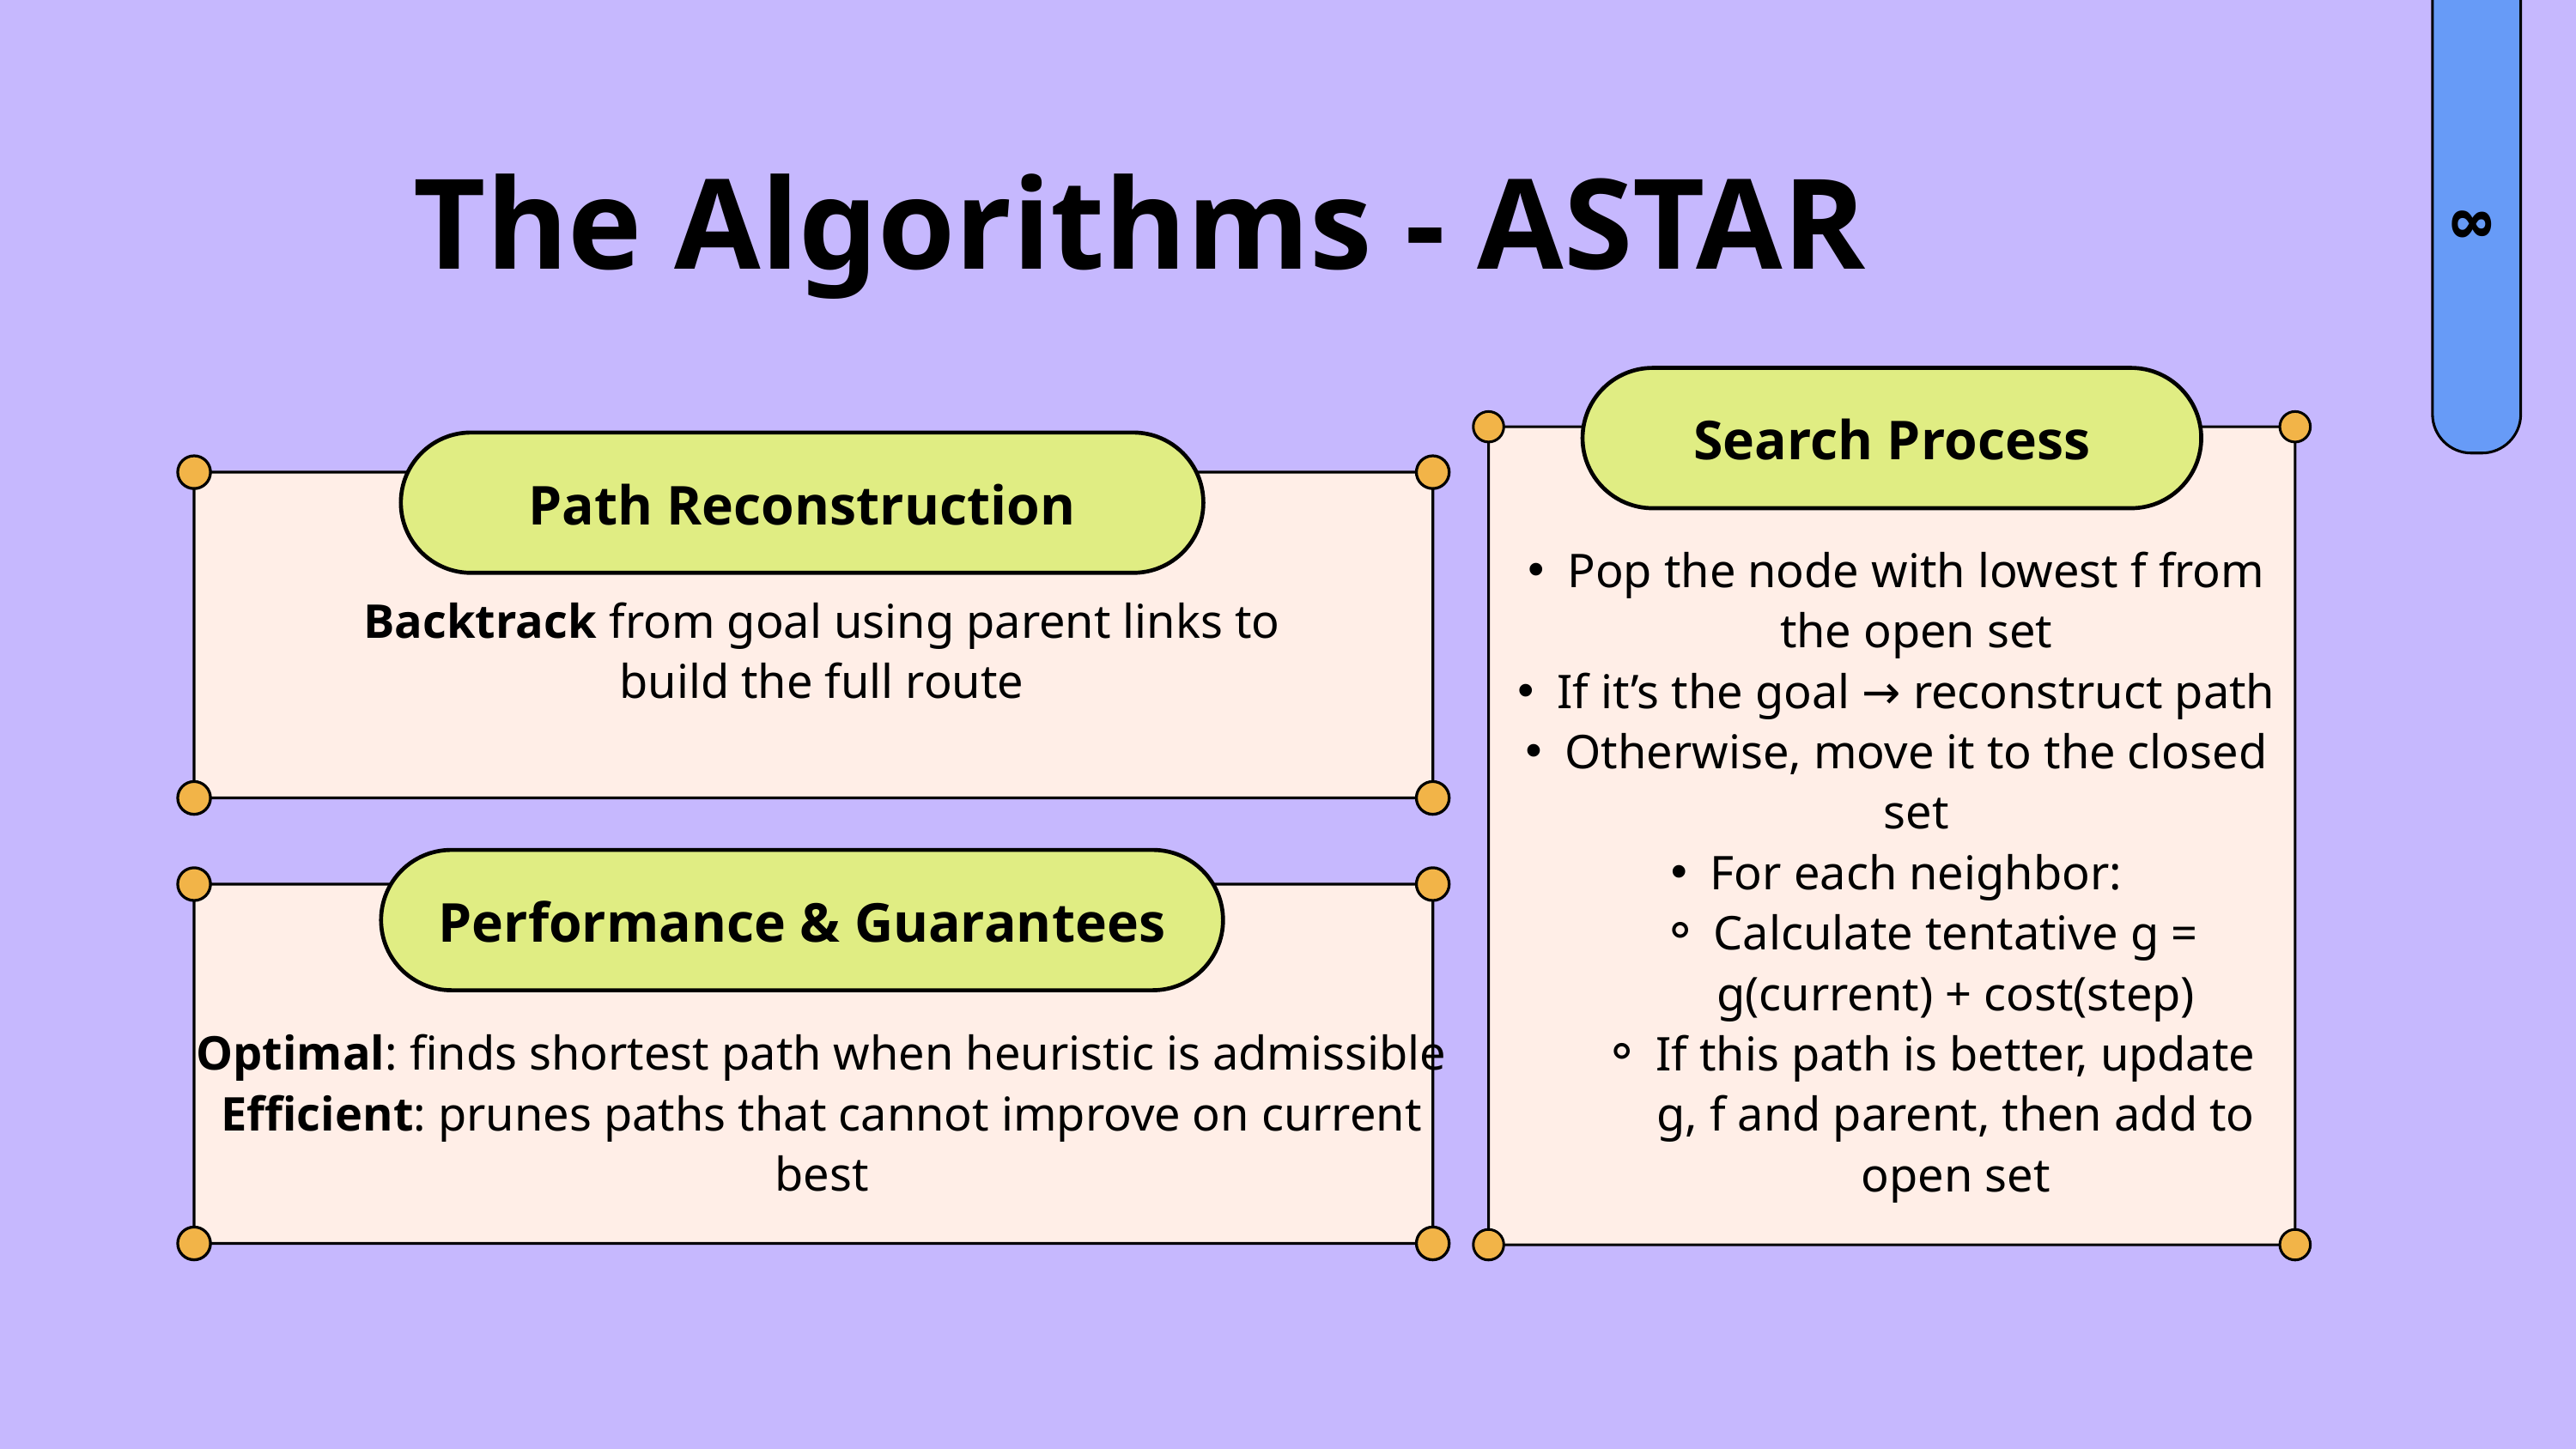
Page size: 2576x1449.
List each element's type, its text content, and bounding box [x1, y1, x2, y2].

text_box The Algorithms - ASTAR [264, 143, 2016, 294]
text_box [2040, 0, 2576, 65]
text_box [176, 454, 1451, 816]
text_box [400, 432, 1204, 573]
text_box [380, 849, 1224, 991]
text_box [1582, 367, 2202, 509]
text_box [1471, 409, 2312, 1262]
text_box 8 [2442, 72, 2512, 384]
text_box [176, 865, 1451, 1262]
